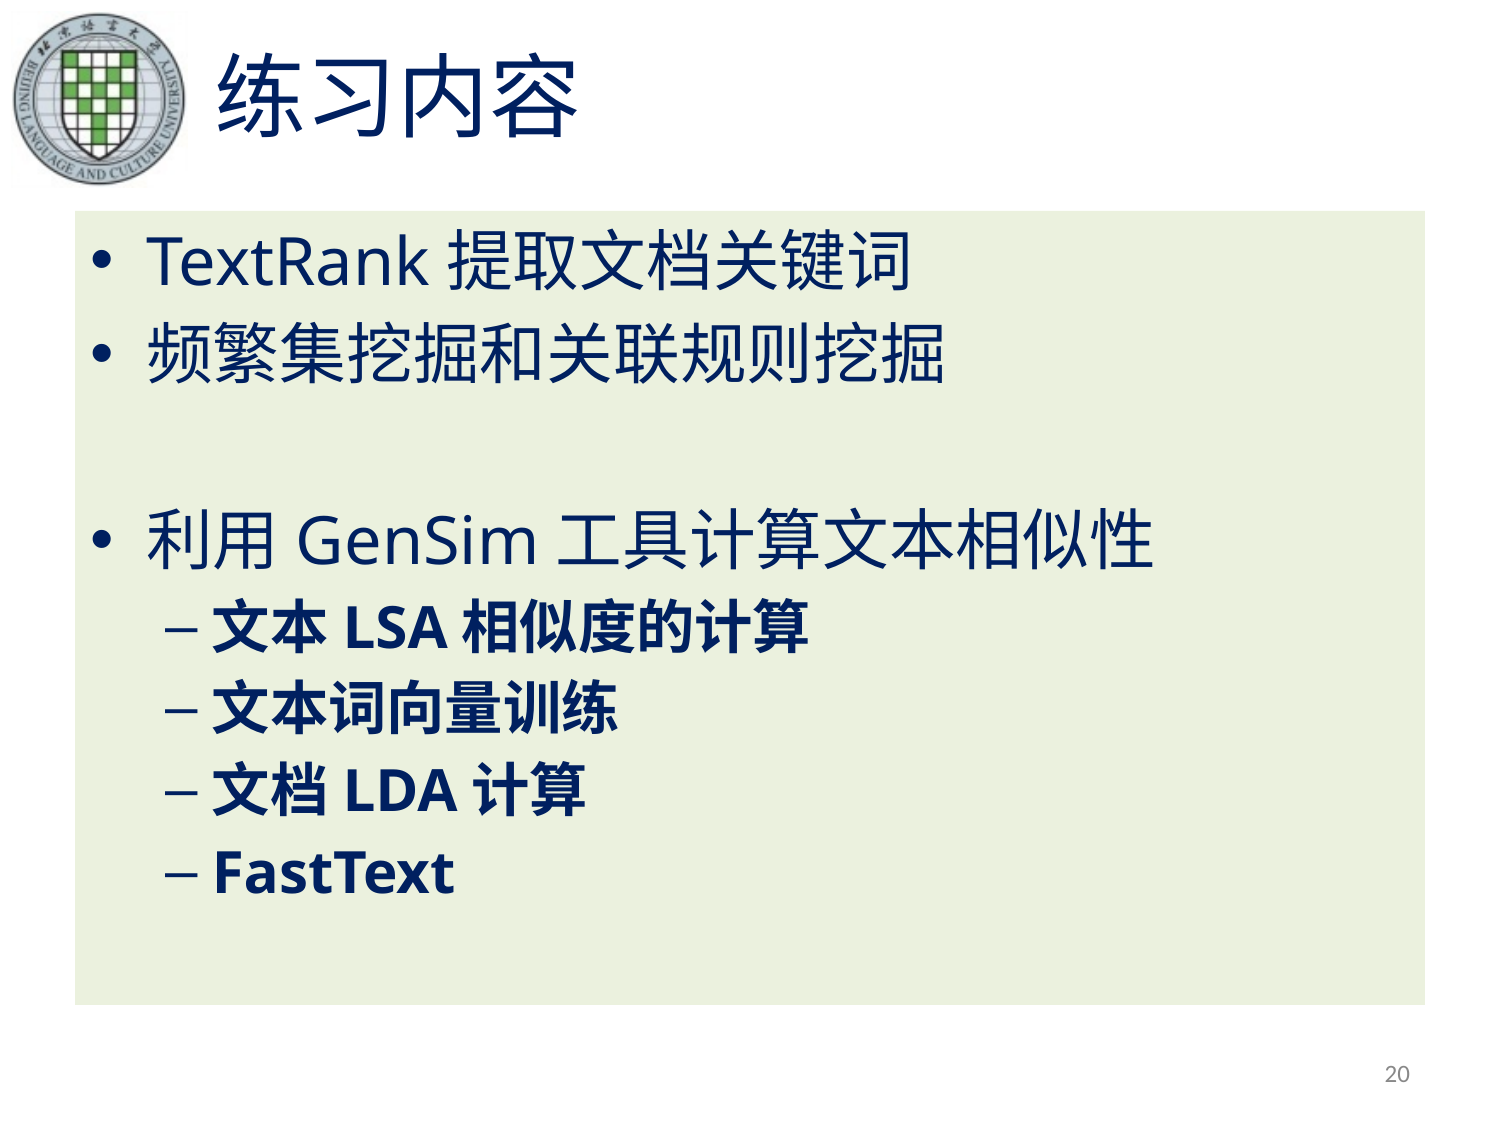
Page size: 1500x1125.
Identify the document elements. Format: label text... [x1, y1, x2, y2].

picture [11, 11, 188, 188]
title 练习内容 [199, 0, 1500, 188]
list TextRank提取文档关键词 频繁集挖掘和关联规则挖掘 利用GenSim工具计算文本相似性 文本LSA相似度的计算 文本词向量训练 文档LDA计算 FastText [75, 210, 1425, 1005]
slide_number 20 [1074, 1042, 1425, 1103]
